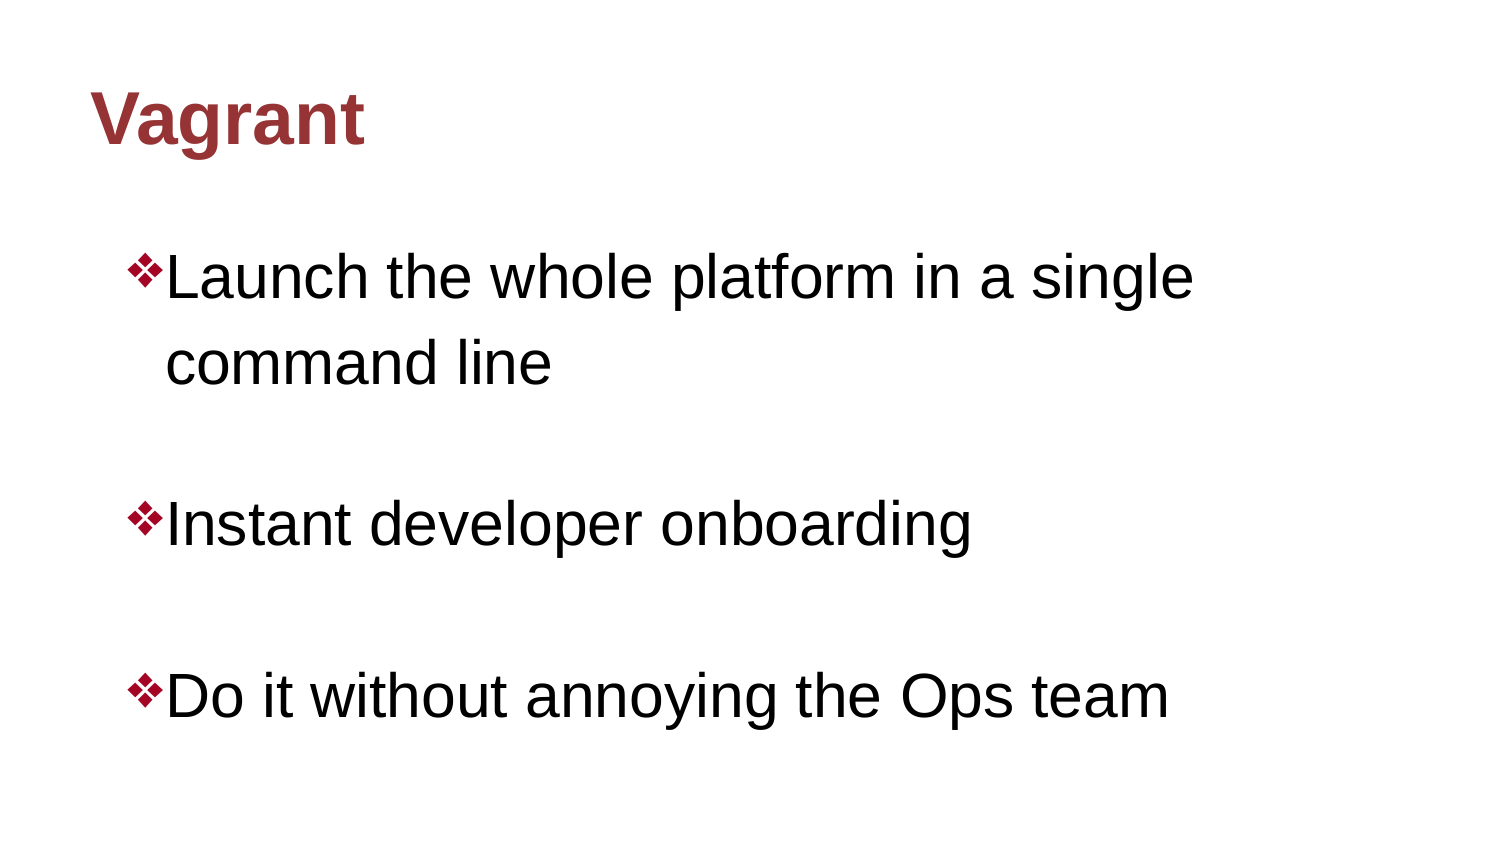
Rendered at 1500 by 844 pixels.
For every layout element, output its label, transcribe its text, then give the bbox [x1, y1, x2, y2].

title Vagrant [75, 33, 1425, 175]
list Launch the whole platform in a single command line Instant developer onboarding Do it without annoying the Ops team [75, 209, 1425, 821]
